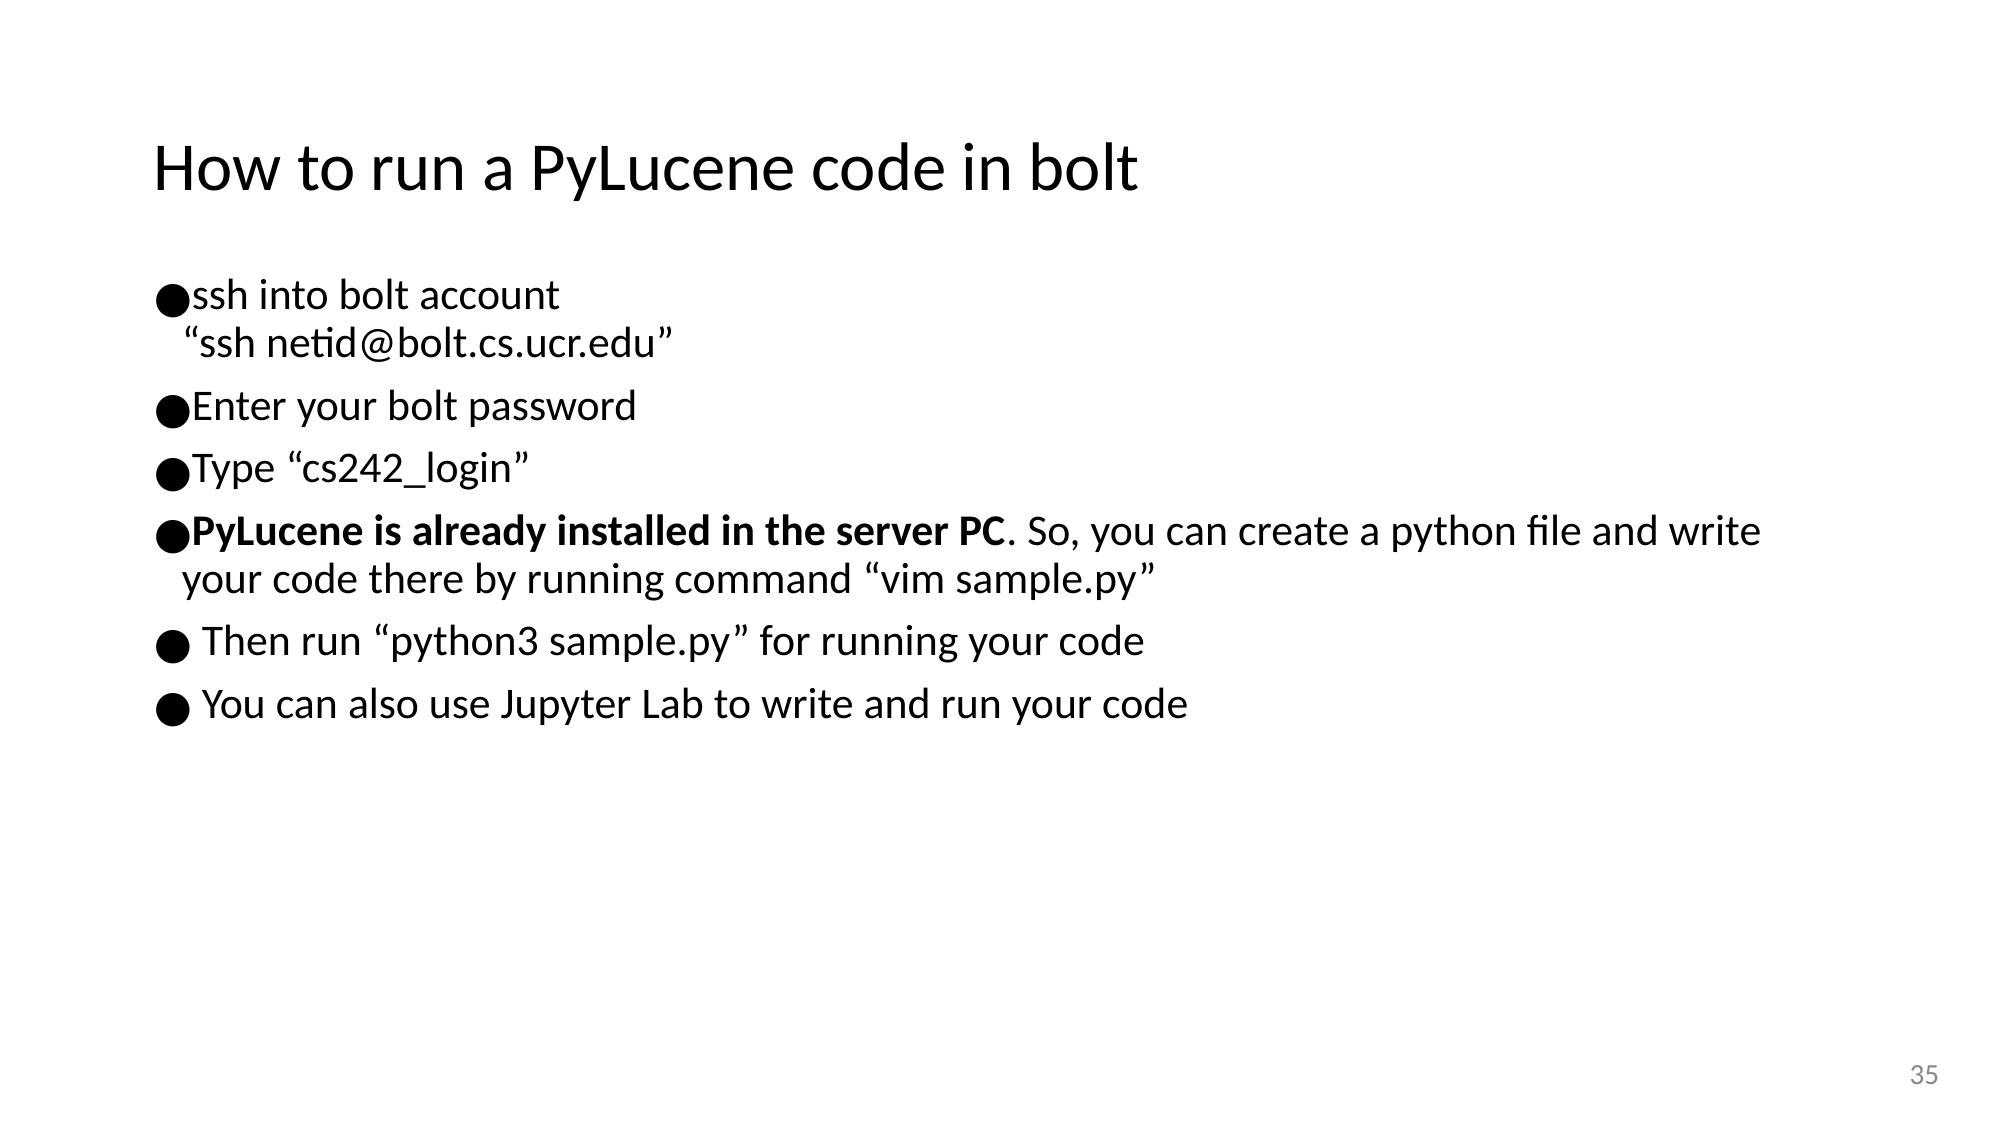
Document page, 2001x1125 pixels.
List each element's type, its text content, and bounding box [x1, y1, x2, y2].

slide_number ‹#› [1504, 1042, 1955, 1103]
title How to run a PyLucene code in bolt [138, 60, 1864, 264]
list ssh into bolt account “ssh netid@bolt.cs.ucr.edu” Enter your bolt password Type “cs242_login” PyLucene is already installed in the server PC. So, you can create a python file and write your code there by running command “vim sample.py” Then run “python3 sample.py” for running your code You can also use Jupyter Lab to write and run your code [138, 264, 1864, 1014]
